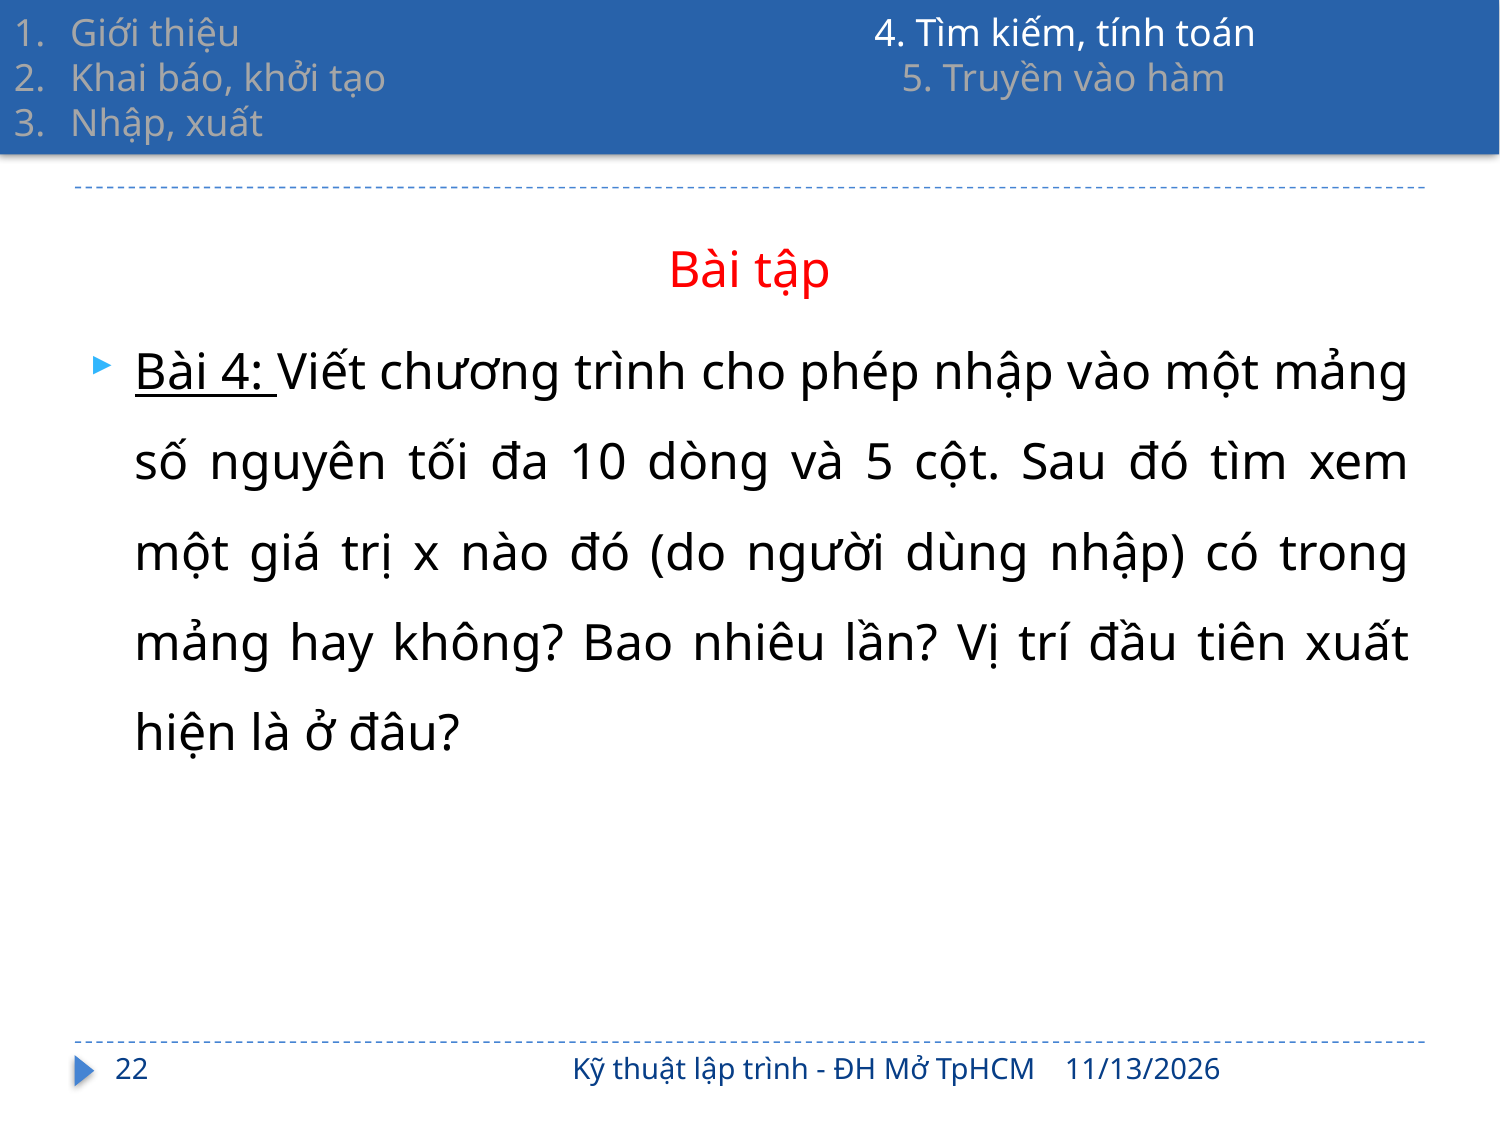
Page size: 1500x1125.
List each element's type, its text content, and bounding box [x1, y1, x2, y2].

text_box Giới thiệu 4. Tìm kiếm, tính toán Khai báo, khởi tạo 5. Truyền vào hàm Nhập, xuất [0, 0, 1500, 155]
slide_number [1051, 1042, 1426, 1103]
footer Kỹ thuật lập trình - ĐH Mở TpHCM [426, 1042, 1051, 1103]
list Bài tập Bài 4: Viết chương trình cho phép nhập vào một mảng số nguyên tối đa 10 dòng và 5 cột. Sau đó tìm xem một giá trị x nào đó (do người dùng nhập) có trong mảng hay không? Bao nhiêu lần? Vị trí đầu tiên xuất hiện là ở đâu? [75, 200, 1425, 1038]
slide_number 22 [100, 1042, 426, 1103]
